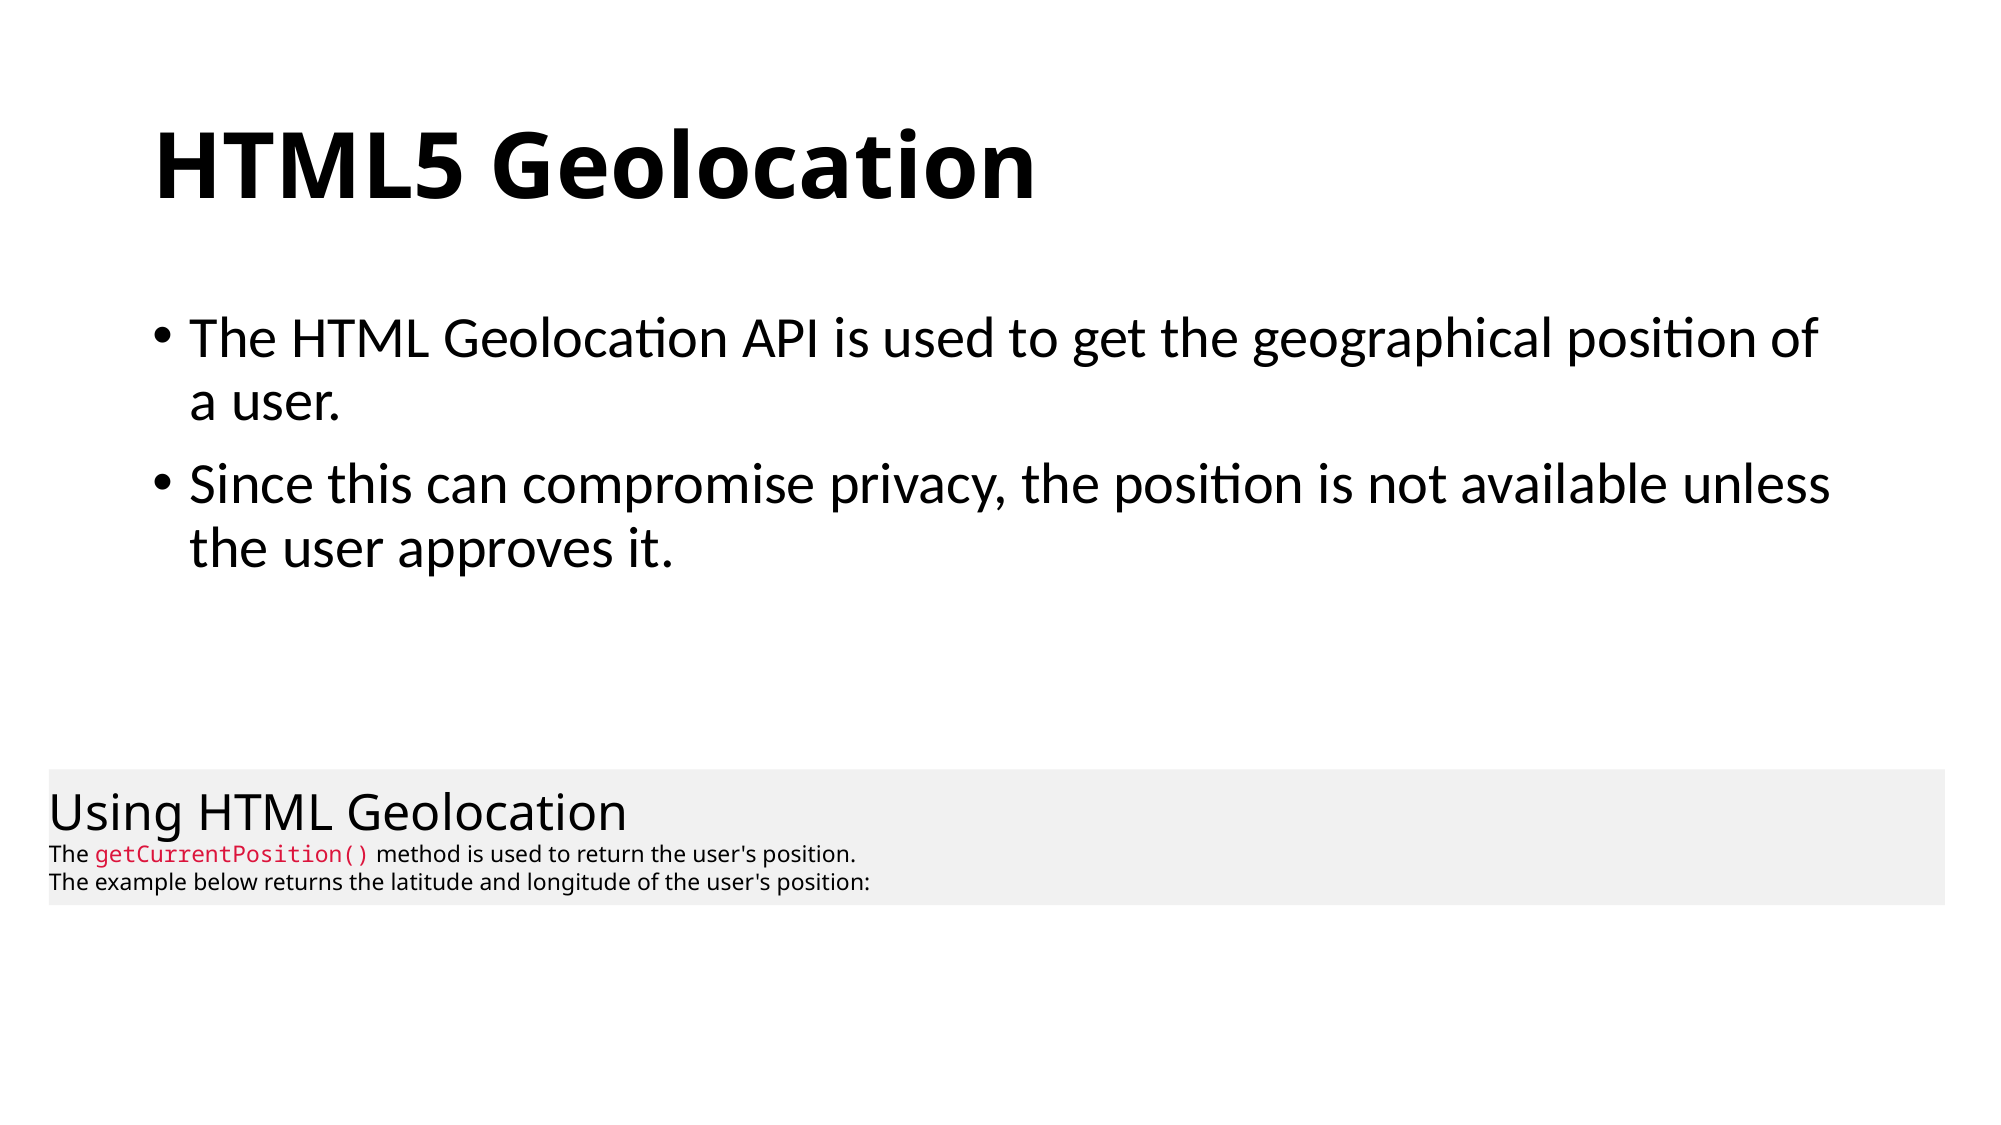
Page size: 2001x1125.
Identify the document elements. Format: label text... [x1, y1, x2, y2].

list The HTML Geolocation API is used to get the geographical position of a user. Since this can compromise privacy, the position is not available unless the user approves it. [137, 299, 1863, 612]
title HTML5 Geolocation [137, 59, 1863, 278]
text_box Using HTML Geolocation The getCurrentPosition() method is used to return the user's position. The example below returns the latitude and longitude of the user's position: [48, 769, 1945, 906]
